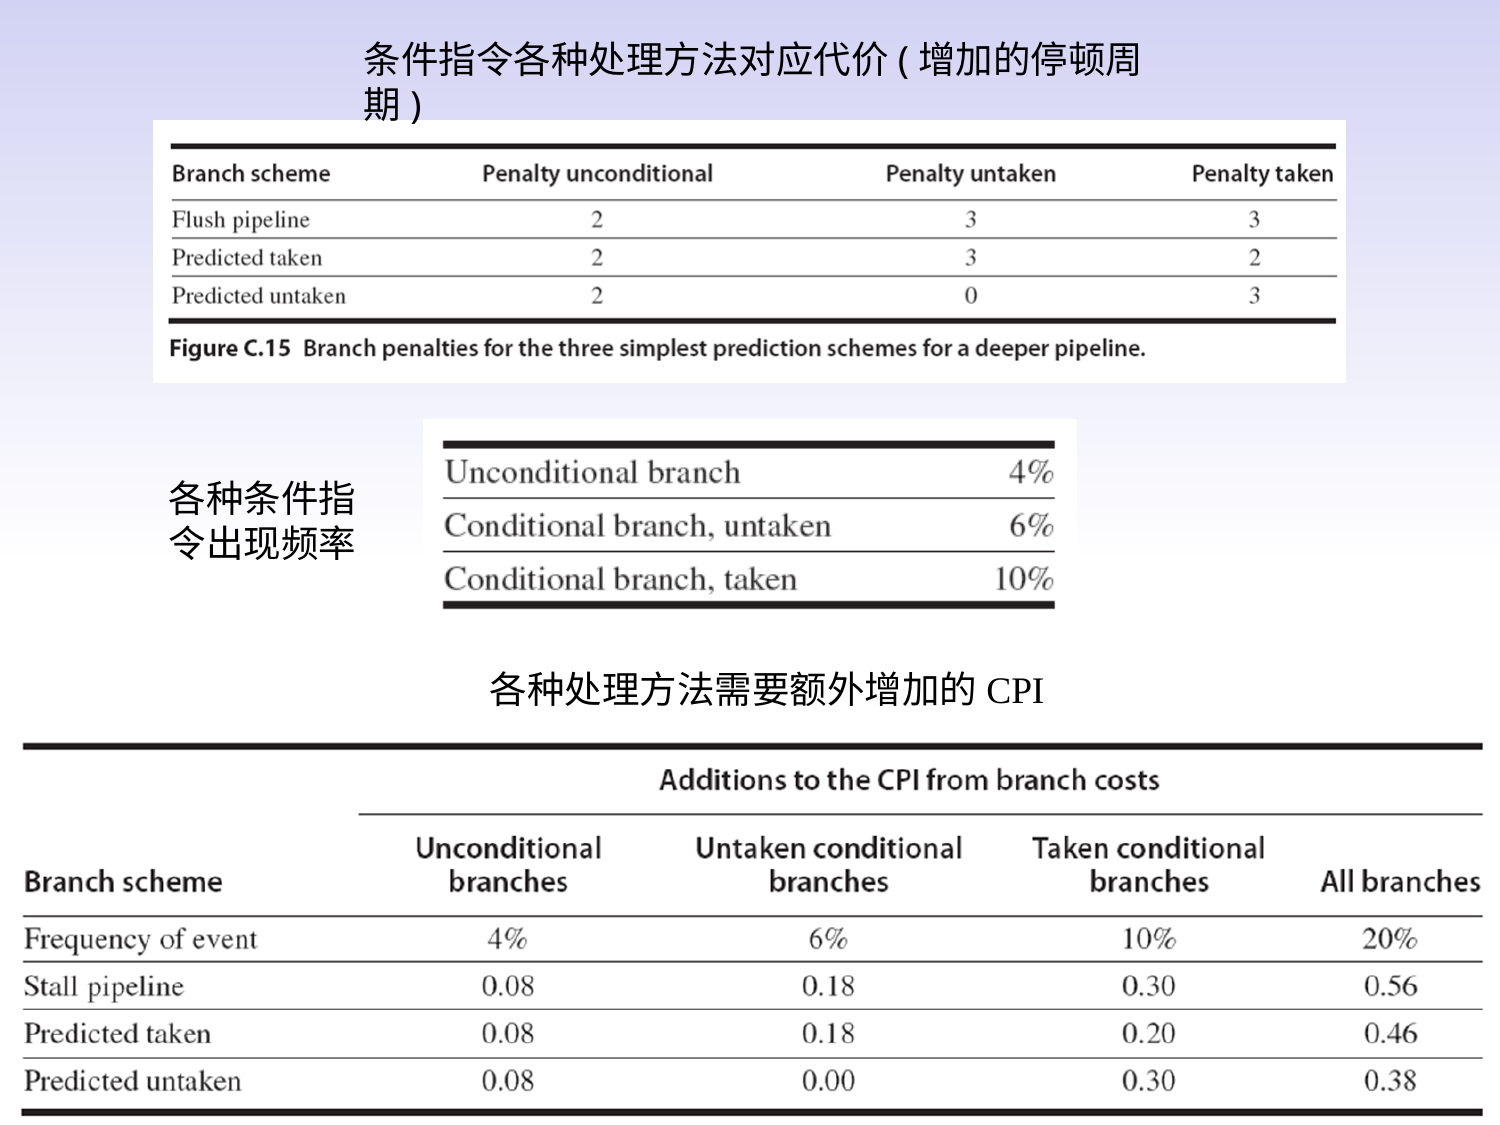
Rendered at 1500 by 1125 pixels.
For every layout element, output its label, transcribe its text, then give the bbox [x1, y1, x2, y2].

text_box 各种处理方法需要额外增加的CPI [432, 658, 1100, 718]
text_box 各种条件指 令出现频率 [153, 467, 412, 572]
picture [153, 119, 1347, 383]
picture [423, 419, 1077, 639]
text_box 条件指令各种处理方法对应代价(增加的停顿周期) [349, 28, 1215, 118]
picture [0, 720, 1500, 1125]
